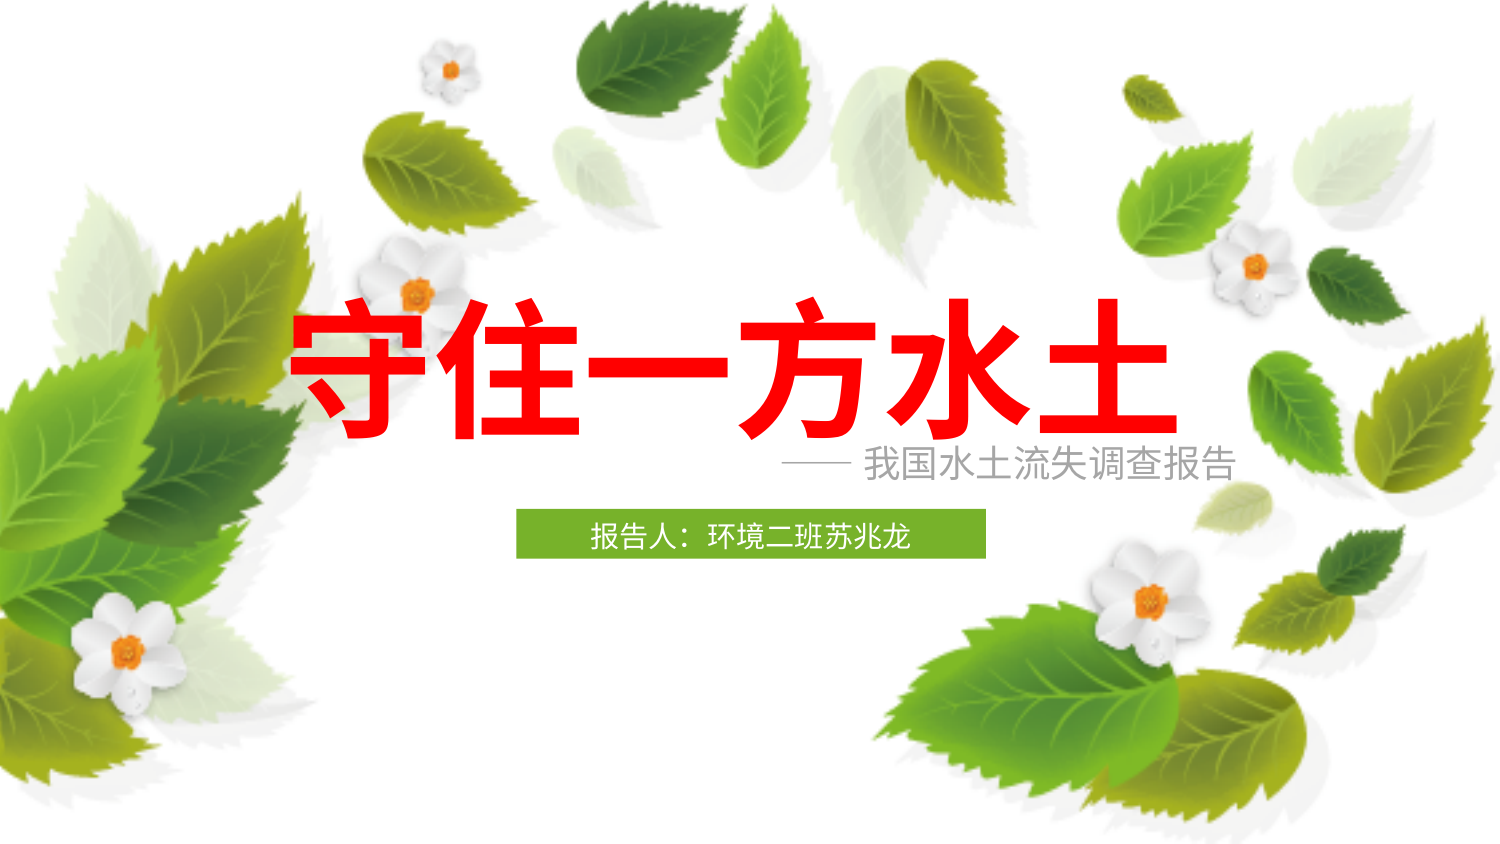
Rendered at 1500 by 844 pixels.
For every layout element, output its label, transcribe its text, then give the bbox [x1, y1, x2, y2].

picture [0, 0, 1500, 844]
subtitle 报告人：环境二班苏兆龙 [516, 508, 986, 559]
title 守住一方水土 [216, 89, 1251, 467]
text_box ——我国水土流失调查报告 [385, 435, 1417, 489]
